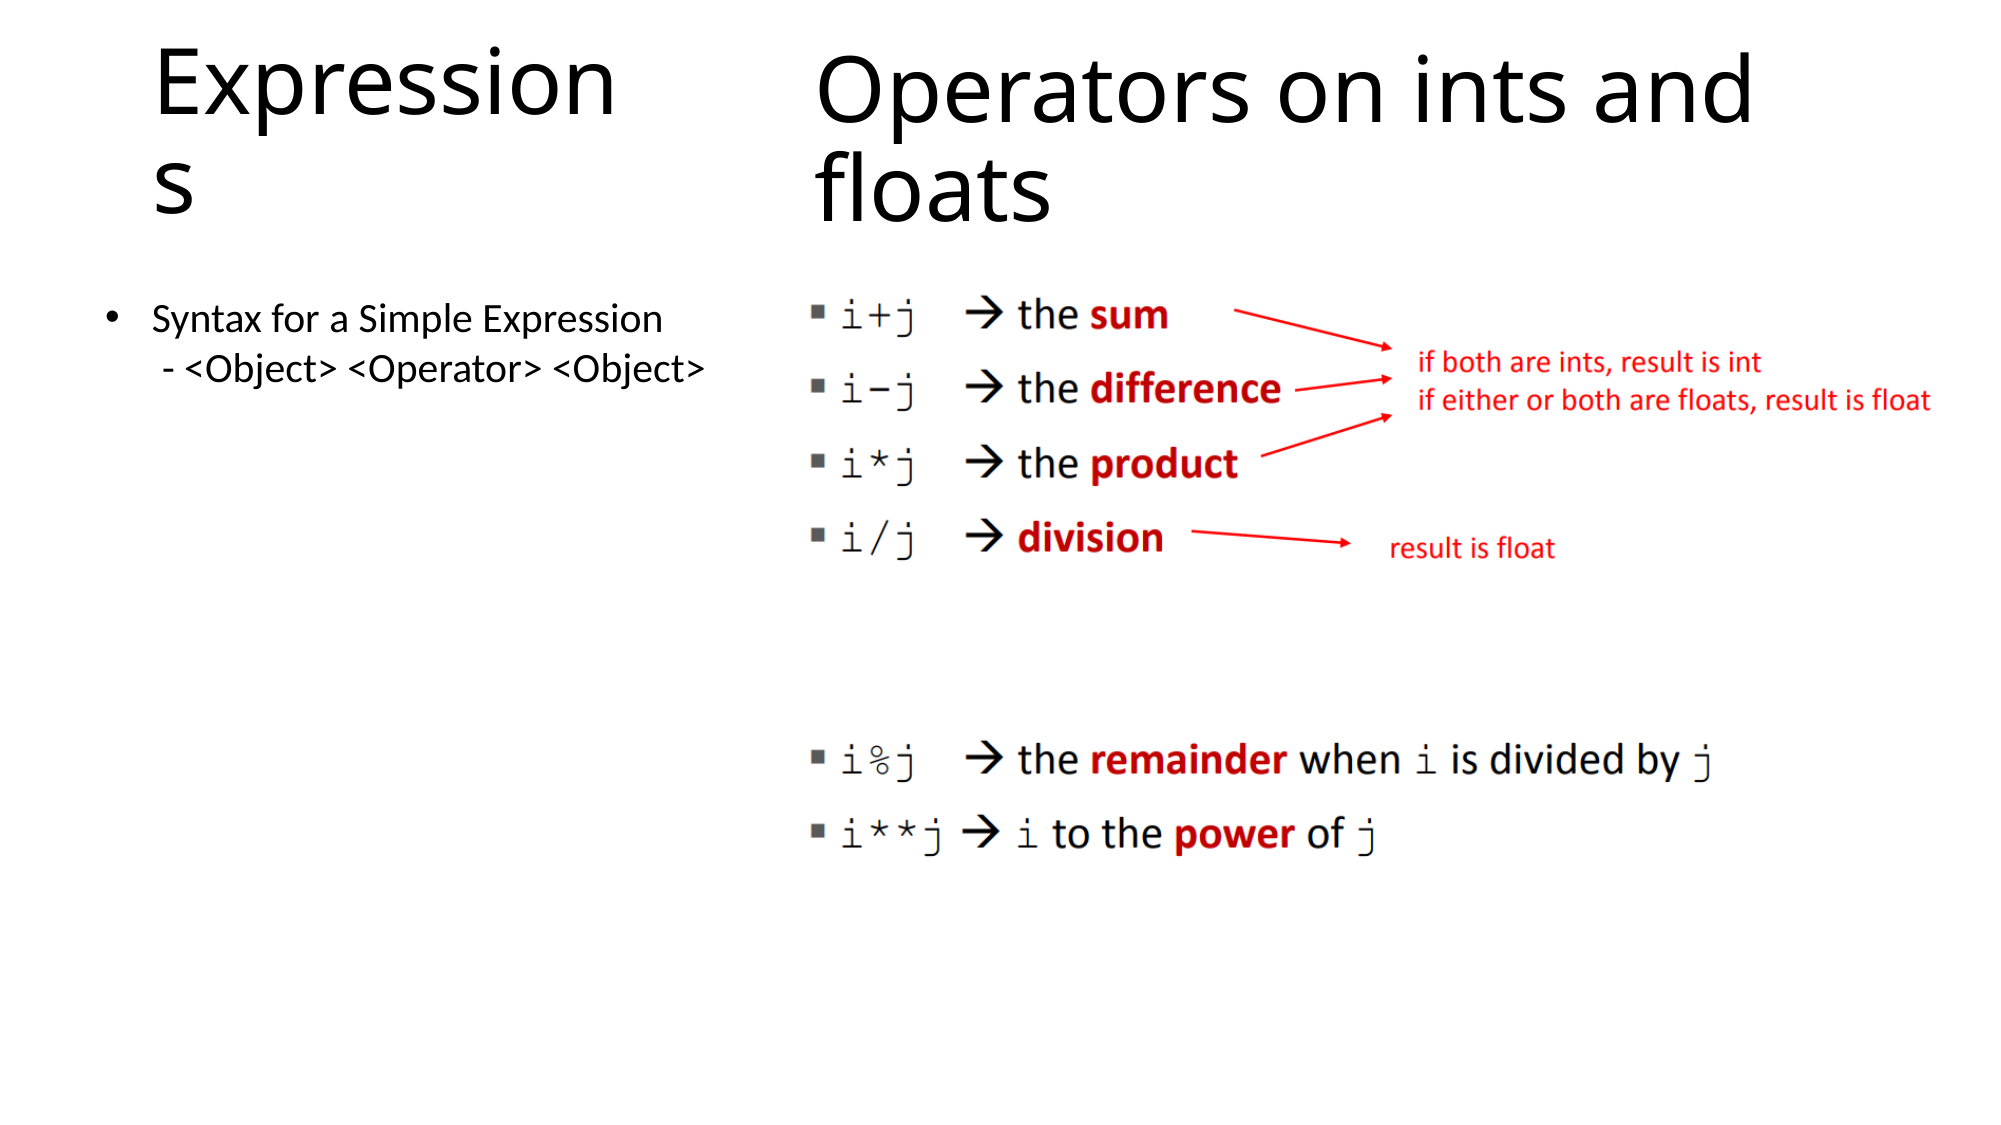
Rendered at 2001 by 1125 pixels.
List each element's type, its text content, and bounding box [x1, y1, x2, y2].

title Expressions [137, 59, 667, 210]
picture [762, 283, 1940, 874]
text_box Syntax for a Simple Expression - <Object> <Operator> <Object> [90, 283, 762, 399]
text_box Operators on ints and floats [799, 34, 1863, 250]
